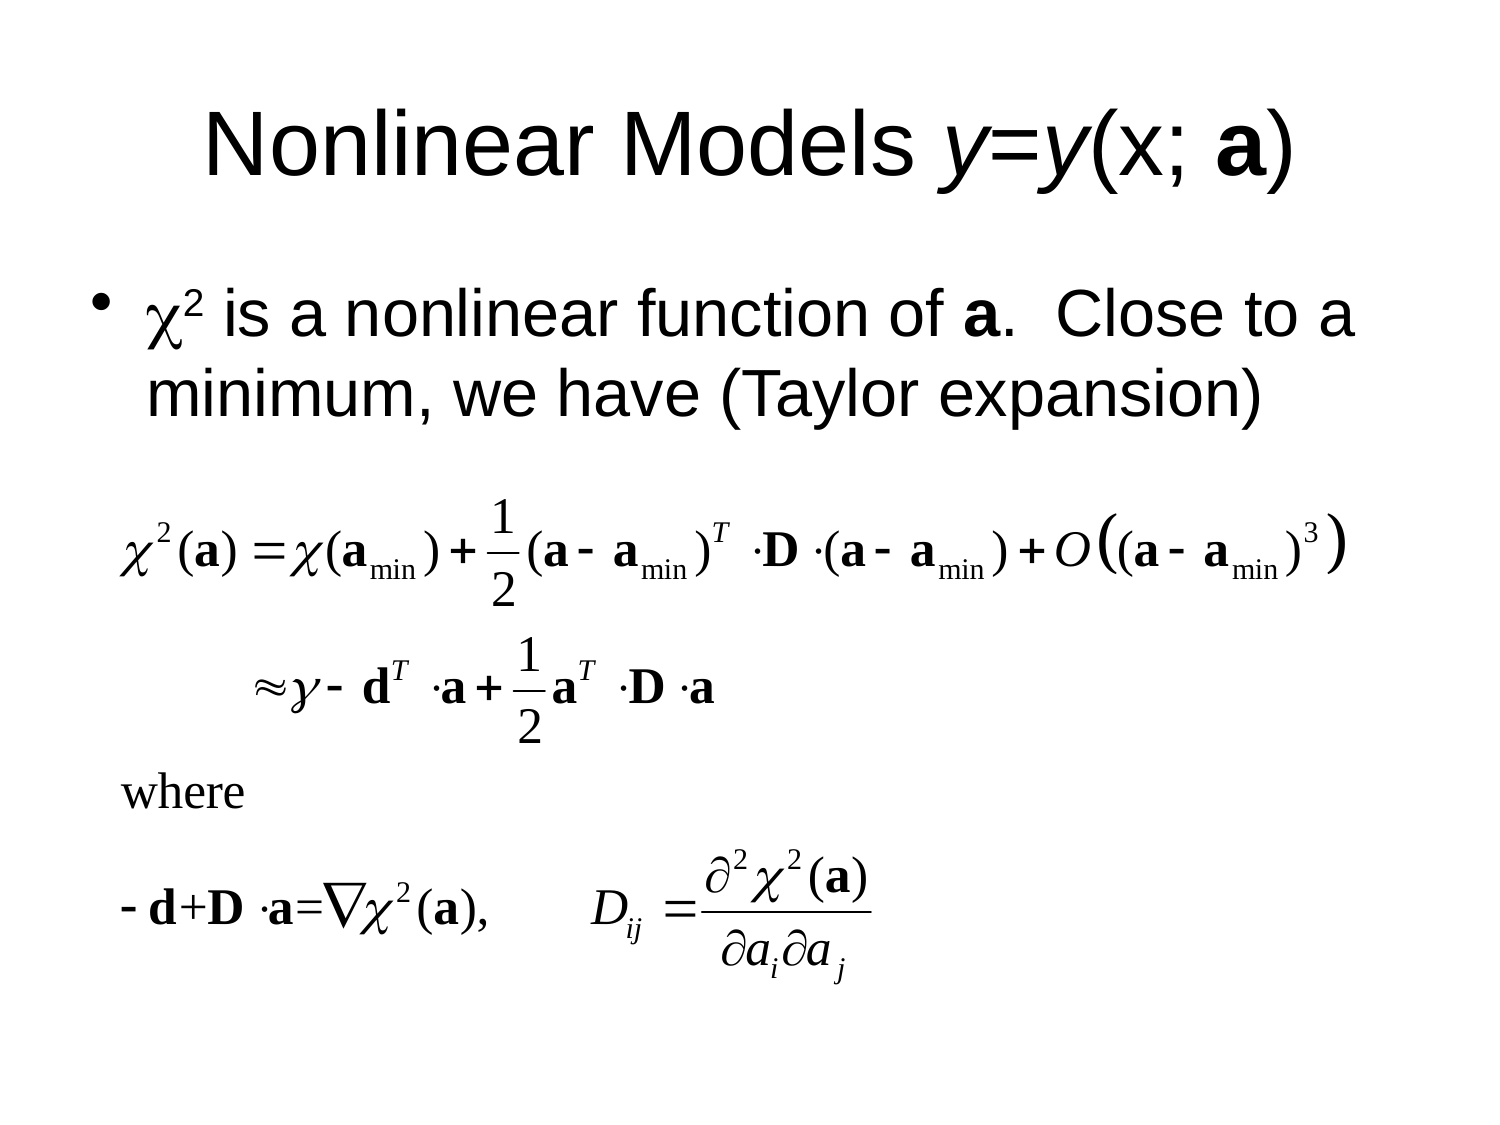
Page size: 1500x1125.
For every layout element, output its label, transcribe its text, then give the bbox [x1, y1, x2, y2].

title Nonlinear Models y=y(x; a) [75, 45, 1425, 233]
list 2 is a nonlinear function of a. Close to a minimum, we have (Taylor expansion) [75, 262, 1425, 1005]
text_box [112, 482, 1351, 997]
